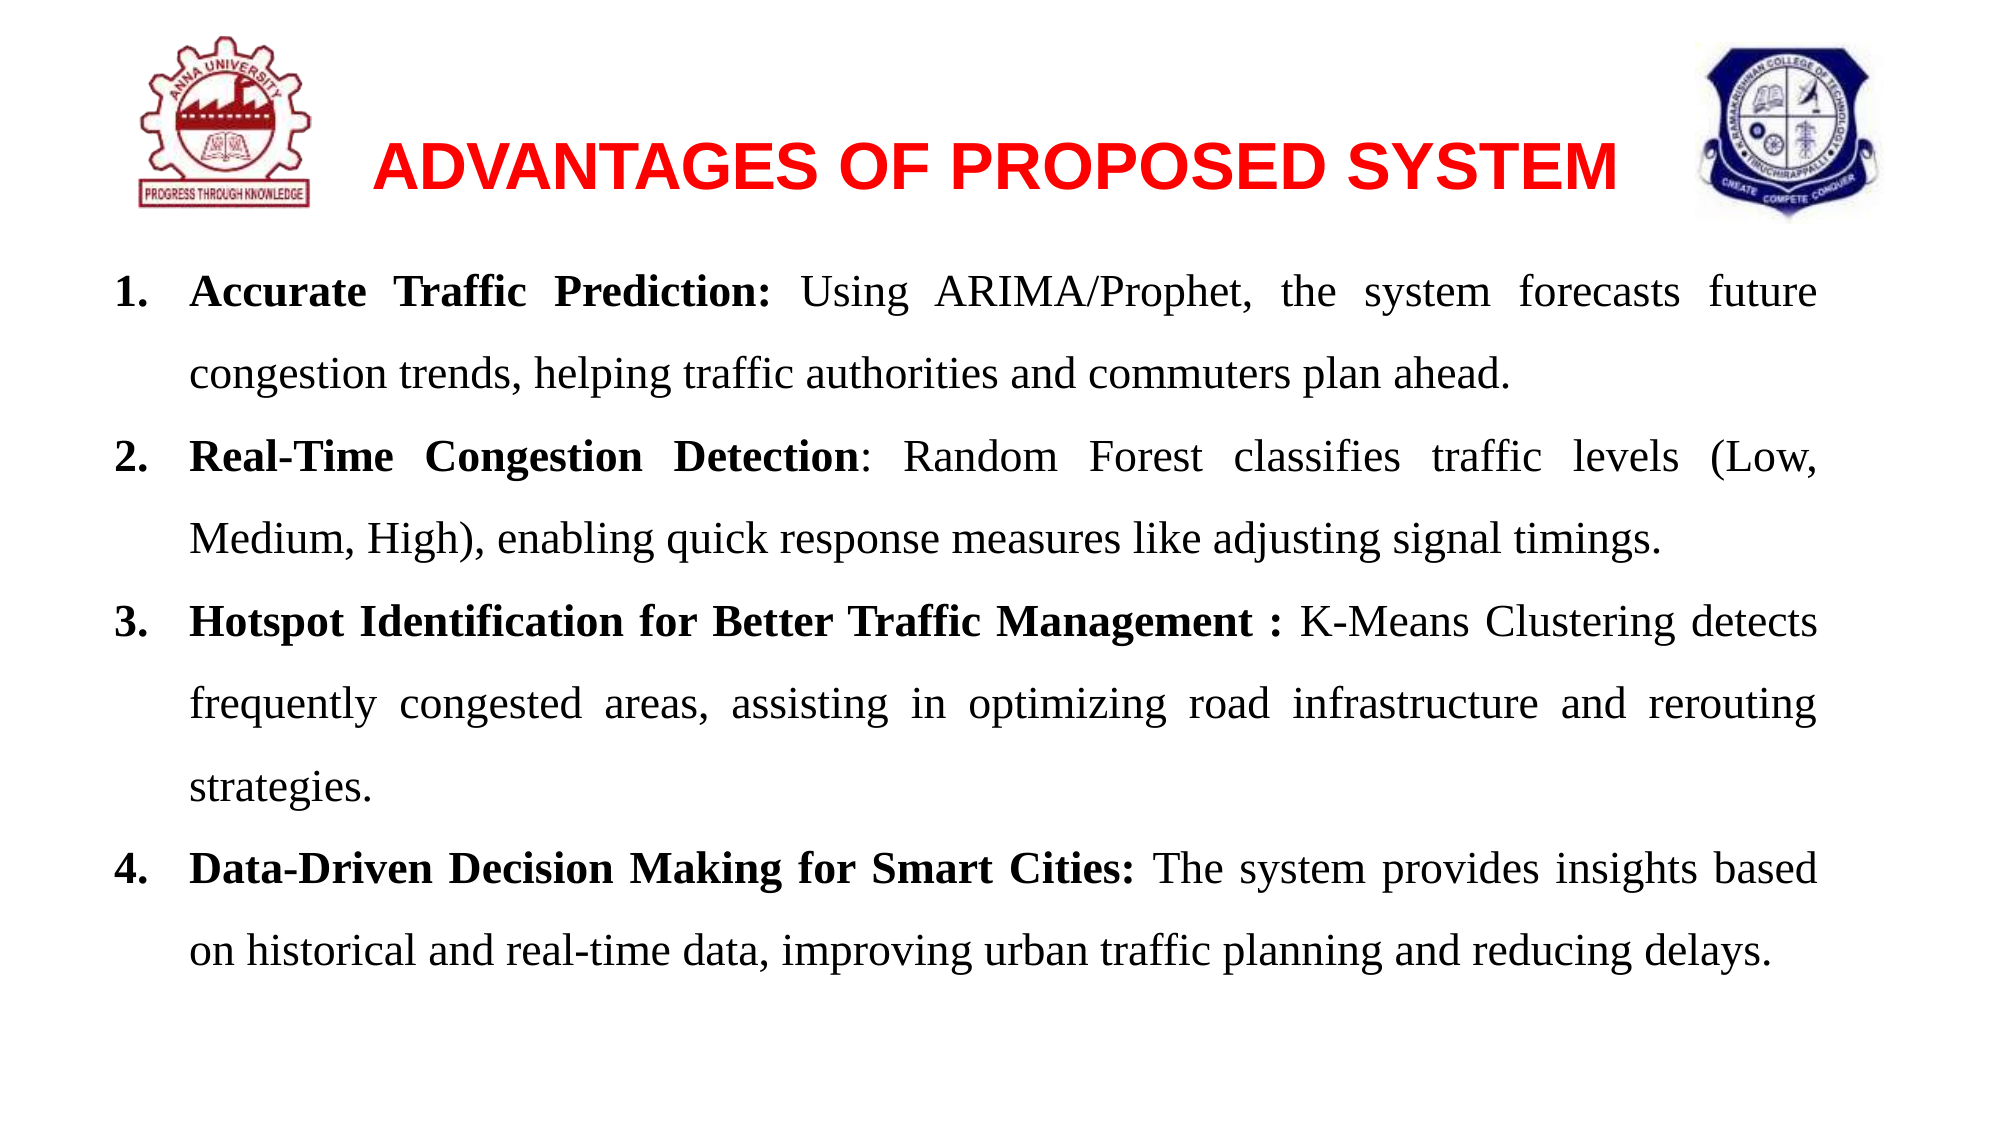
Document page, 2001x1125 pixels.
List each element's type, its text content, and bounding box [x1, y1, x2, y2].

title ADVANTAGES OF PROPOSED SYSTEM [369, 39, 1631, 219]
picture [1695, 42, 1886, 224]
text_box Accurate Traffic Prediction: Using ARIMA/Prophet, the system forecasts future congestion trends, helping traffic authorities and commuters plan ahead. Real-Time Congestion Detection: Random Forest classifies traffic levels (Low, Medium, High), enabling quick response measures like adjusting signal timings. Hotspot Identification for Better Traffic Management : K-Means Clustering detects frequently congested areas, assisting in optimizing road infrastructure and rerouting strategies. Data-Driven Decision Making for Smart Cities: The system provides insights based on historical and real-time data, improving urban traffic planning and reducing delays. [114, 219, 1819, 976]
picture [137, 36, 312, 209]
